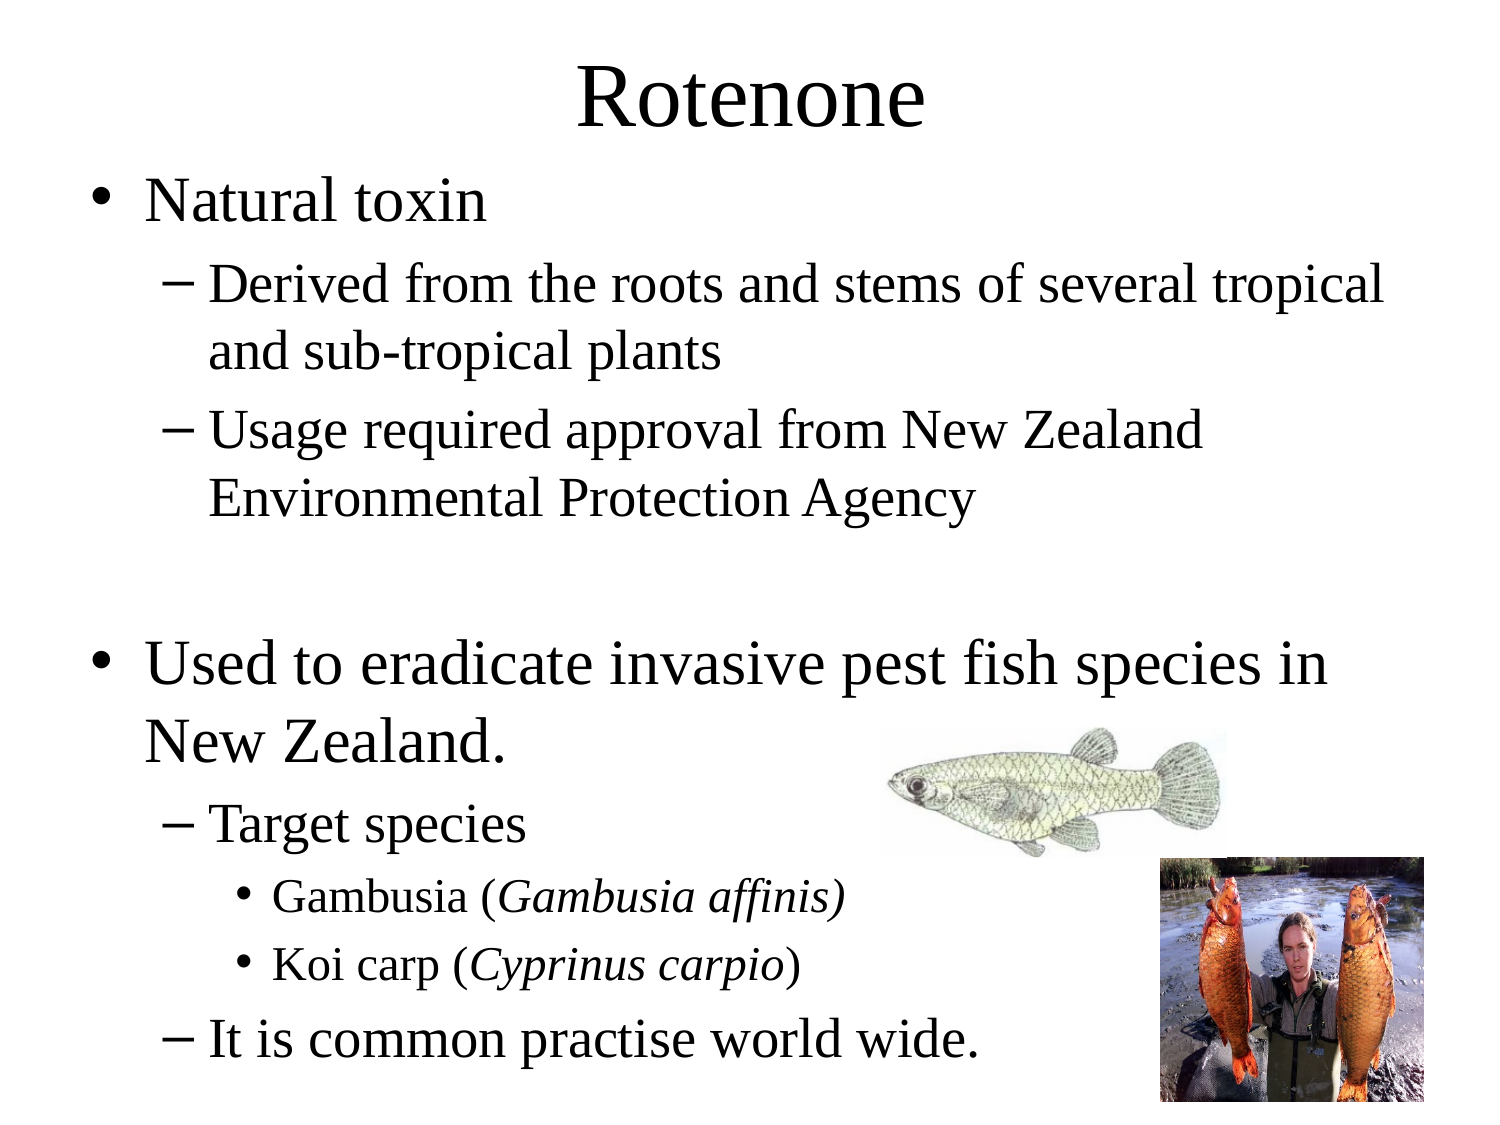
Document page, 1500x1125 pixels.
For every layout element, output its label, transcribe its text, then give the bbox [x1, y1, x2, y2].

title Rotenone [76, 19, 1427, 161]
picture [879, 727, 1424, 1102]
list Natural toxin Derived from the roots and stems of several tropical and sub-tropical plants Usage required approval from New Zealand Environmental Protection Agency Used to eradicate invasive pest fish species in New Zealand. Target species Gambusia (Gambusia affinis) Koi carp (Cyprinus carpio) It is common practise world wide. [75, 149, 1425, 1083]
